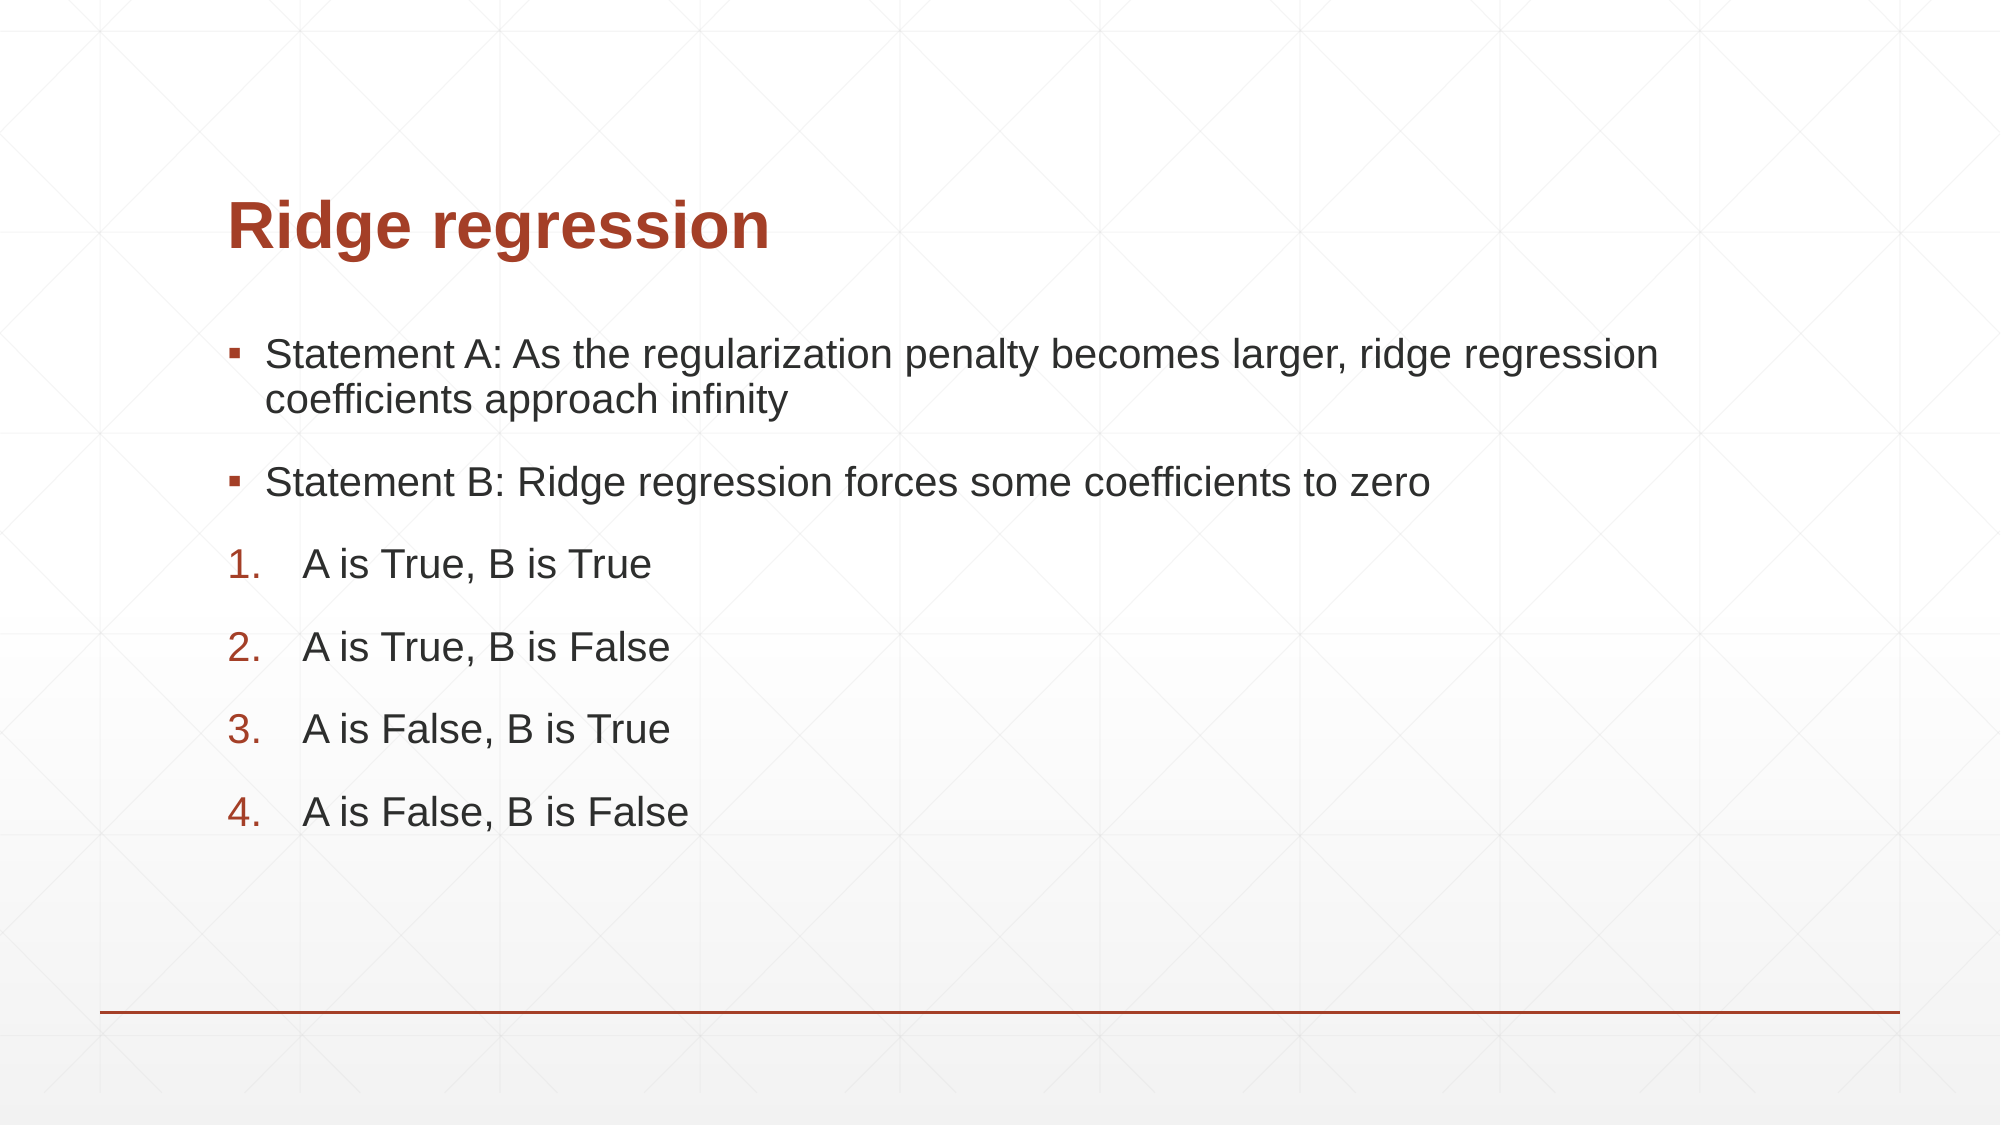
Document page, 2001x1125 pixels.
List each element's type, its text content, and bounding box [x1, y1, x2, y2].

title Ridge regression [212, 82, 1788, 271]
list Statement A: As the regularization penalty becomes larger, ridge regression coefficients approach infinity Statement B: Ridge regression forces some coefficients to zero A is True, B is True A is True, B is False A is False, B is True A is False, B is False [212, 324, 1788, 950]
